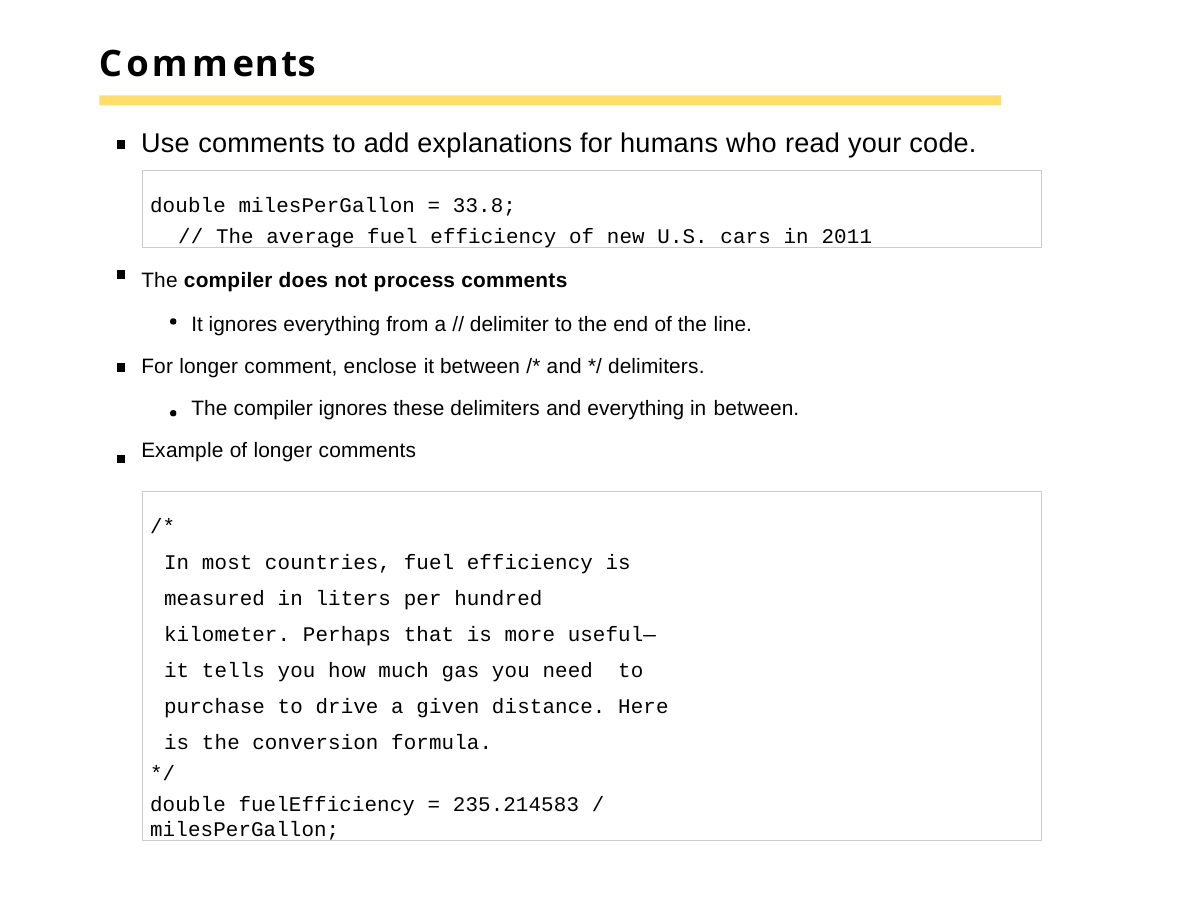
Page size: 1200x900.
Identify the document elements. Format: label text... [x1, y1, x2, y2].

text_box /* In most countries, fuel efficiency is measured in liters per hundred kilometer. Perhaps that is more useful—it tells you how much gas you need to purchase to drive a given distance. Here is the conversion formula. */ double fuelEfficiency = 235.214583 / milesPerGallon; [142, 491, 1042, 841]
title Comments [96, 40, 1104, 191]
text_box Use comments to add explanations for humans who read your code. [139, 125, 984, 158]
list The compiler does not process comments It ignores everything from a // delimiter to the end of the line. For longer comment, enclose it between /* and */ delimiters. The compiler ignores these delimiters and everything in between. Example of longer comments [139, 267, 1061, 775]
text_box double milesPerGallon = 33.8; // The average fuel efficiency of new U.S. cars in 2011 [142, 170, 1042, 248]
